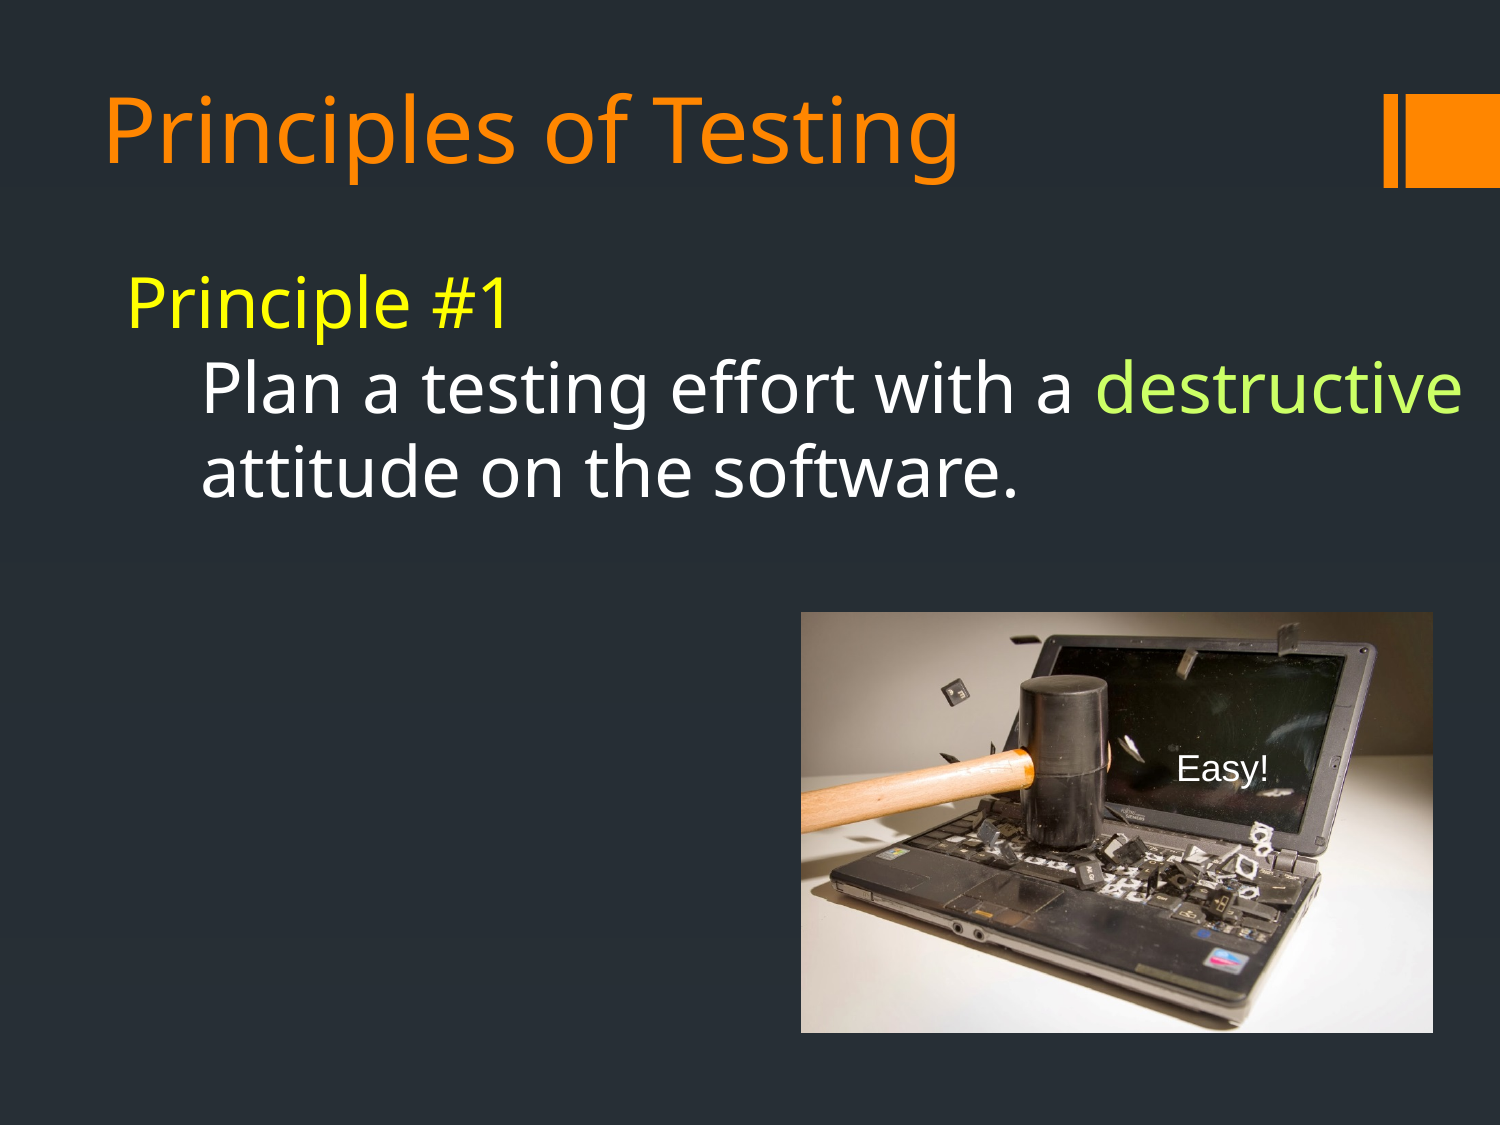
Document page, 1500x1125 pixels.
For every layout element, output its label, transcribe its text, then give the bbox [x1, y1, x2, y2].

text_box Principle #1 Plan a testing effort with a destructive attitude on the software. [110, 249, 1488, 520]
picture [800, 611, 1433, 1034]
title Principles of Testing [86, 0, 1249, 190]
